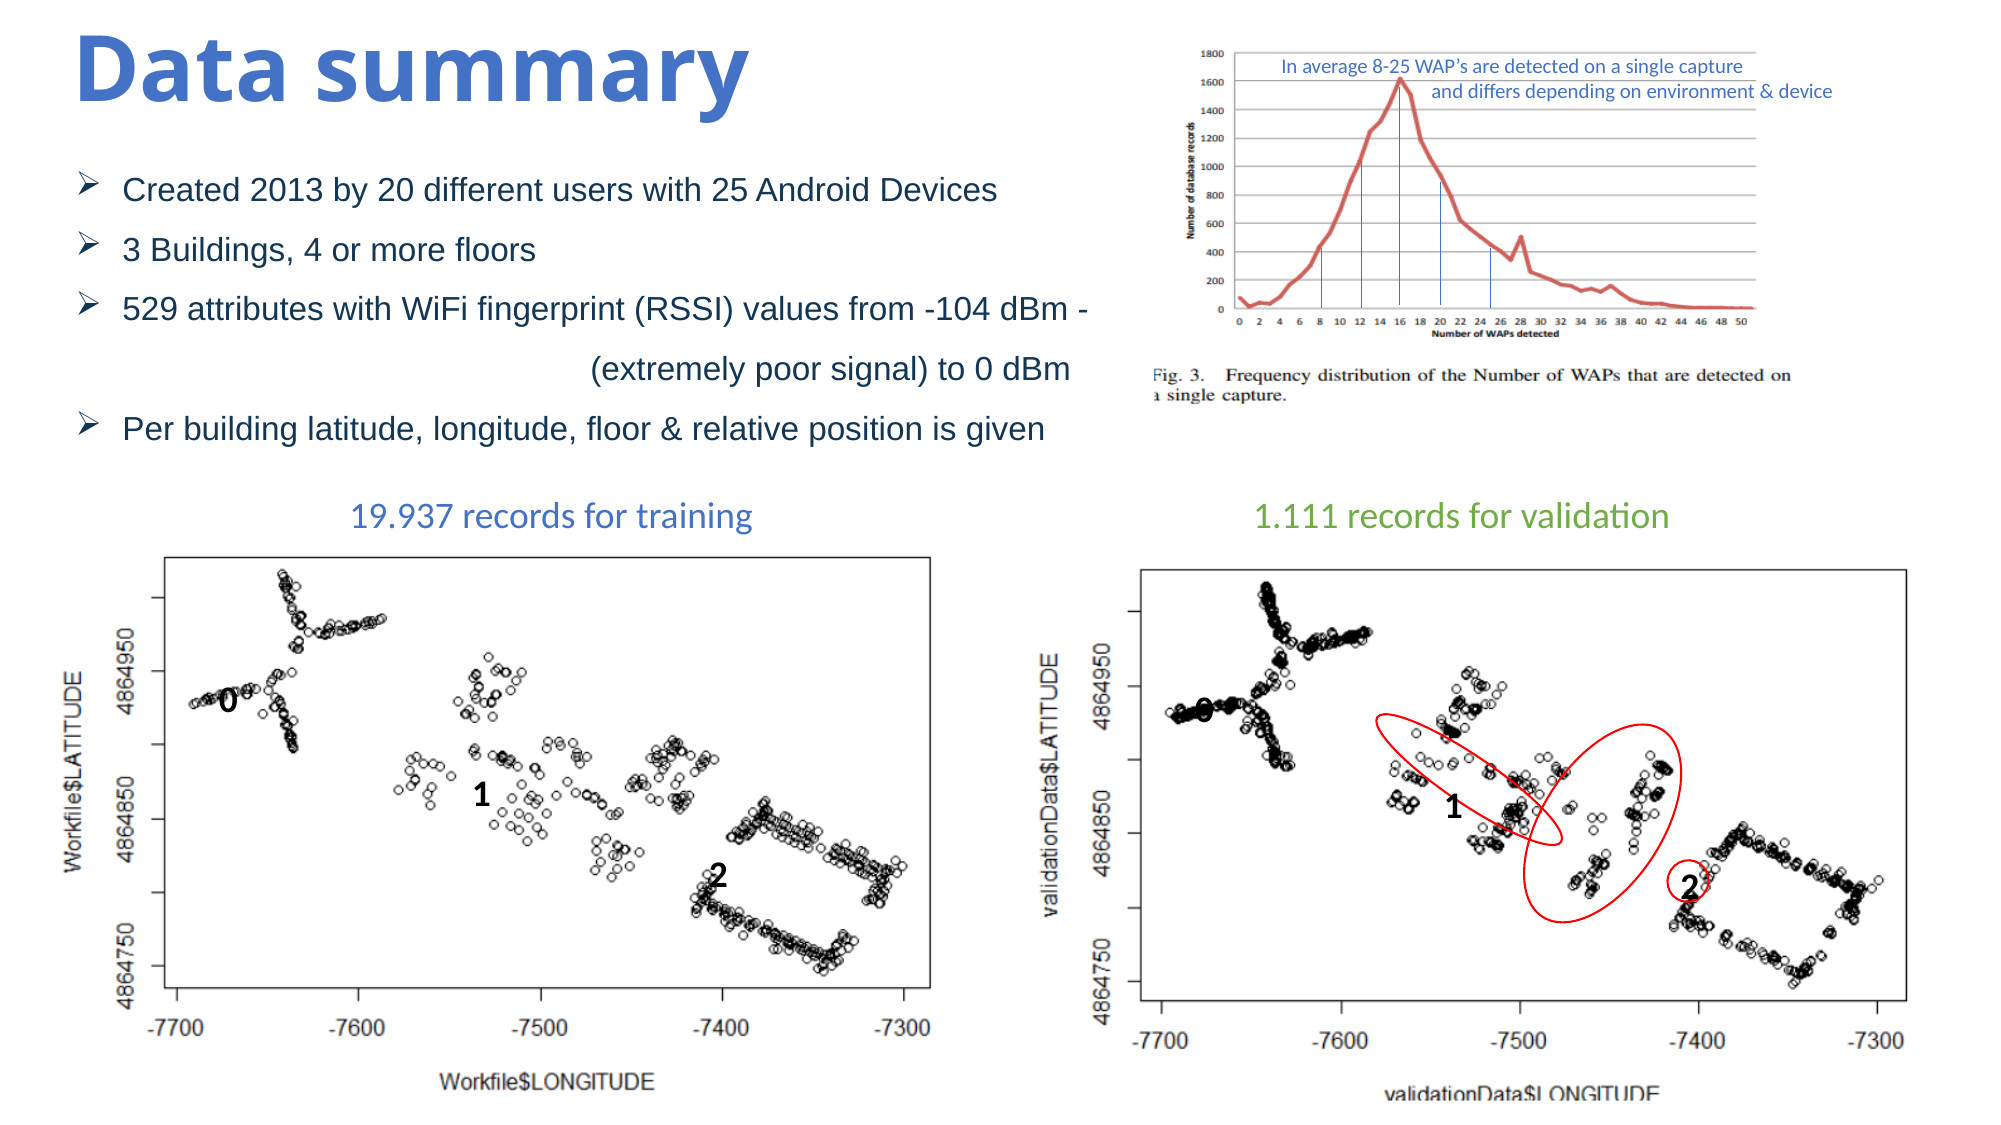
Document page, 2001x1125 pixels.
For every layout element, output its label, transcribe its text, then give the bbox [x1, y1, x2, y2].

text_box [1153, 39, 1975, 417]
text_box 1.111 records for validation [1238, 483, 1686, 514]
picture [56, 459, 975, 1123]
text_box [1031, 514, 1950, 1102]
title Data summary [56, 0, 1782, 145]
text_box Created 2013 by 20 different users with 25 Android Devices 3 Buildings, 4 or more floors 529 attributes with WiFi fingerprint (RSSI) values from -104 dBm - (extremely poor signal) to 0 dBm Per building latitude, longitude, floor & relative position is given [60, 140, 1168, 495]
